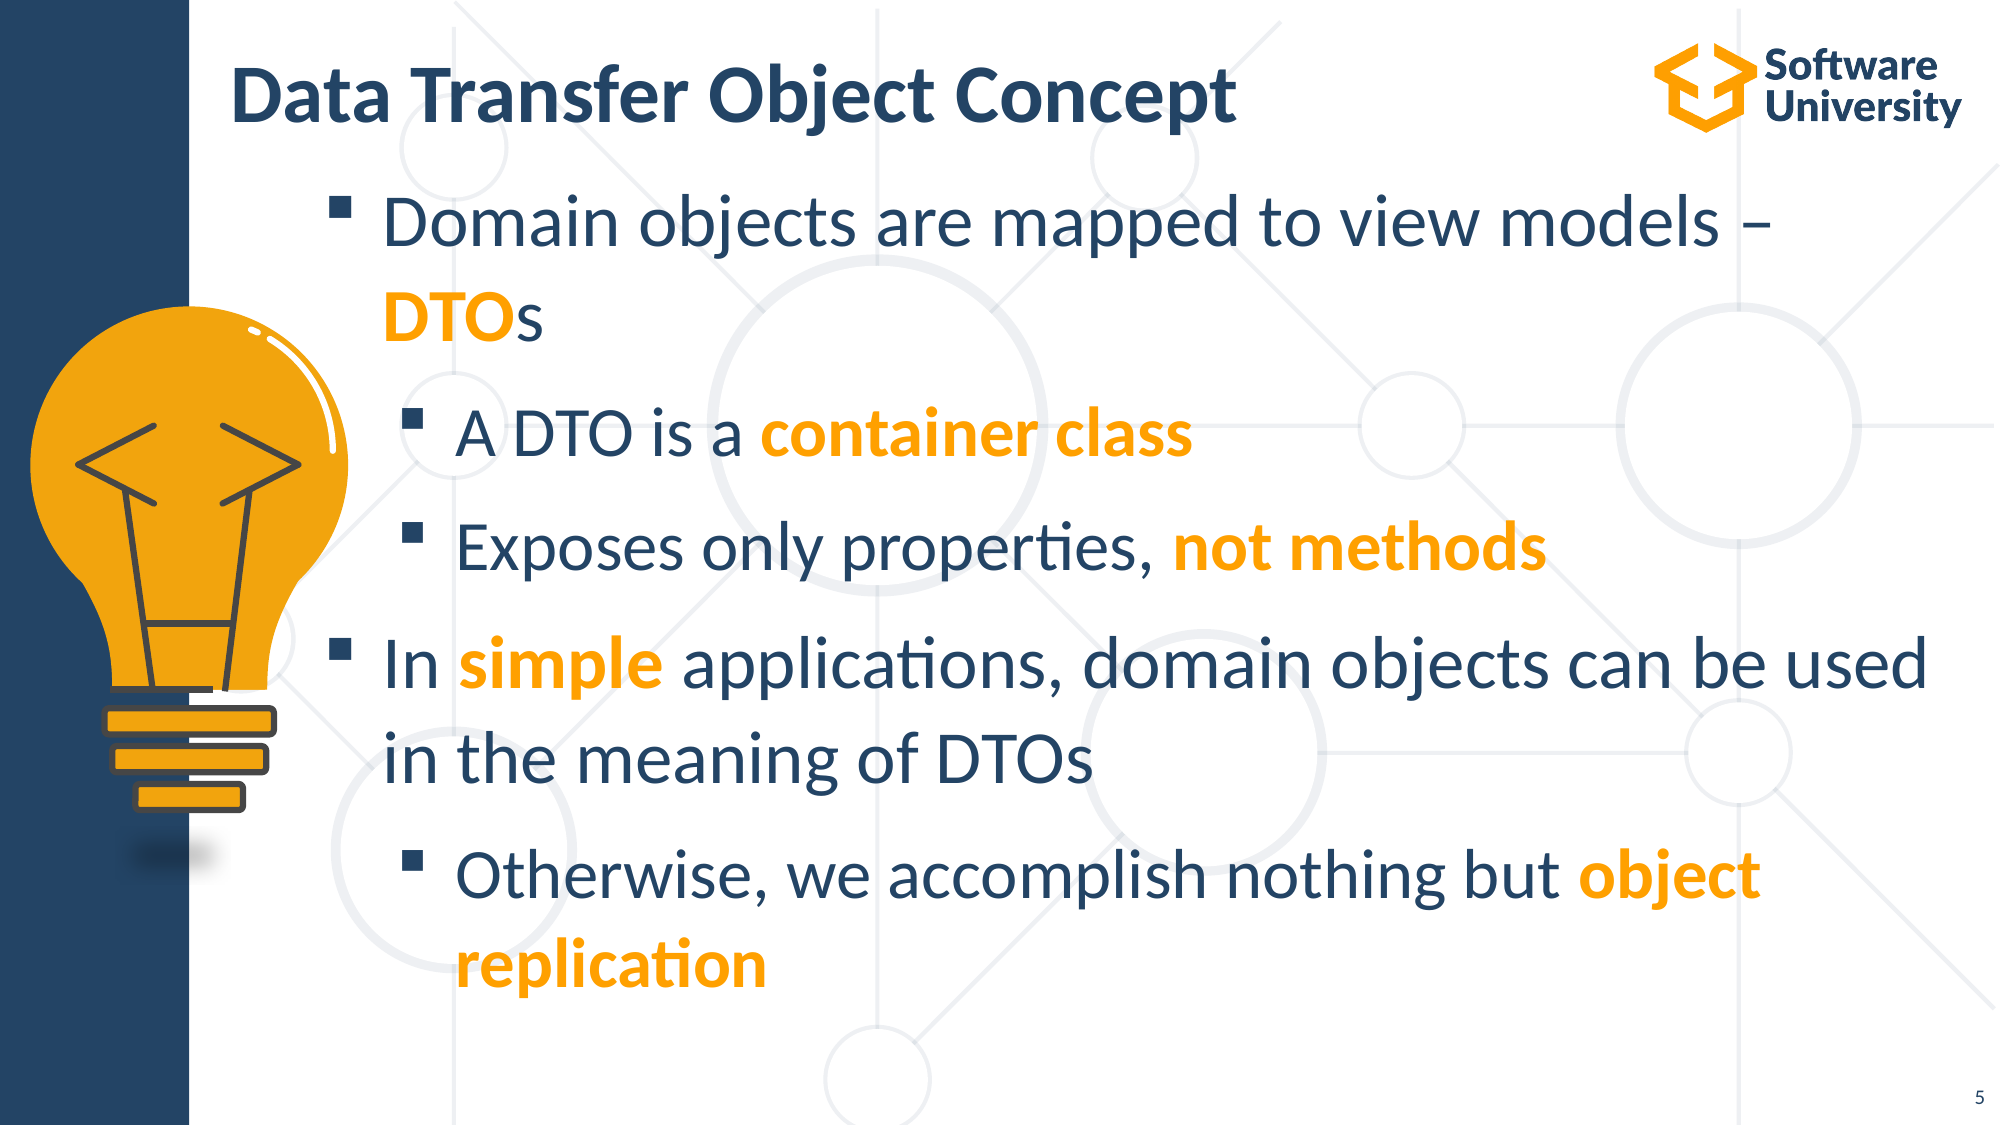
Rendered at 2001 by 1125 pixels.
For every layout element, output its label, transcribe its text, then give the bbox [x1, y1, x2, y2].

slide_number 5 [1939, 1067, 2000, 1117]
picture [1641, 31, 1973, 145]
title Data Transfer Object Concept [212, 16, 1628, 162]
list Domain objects are mapped to view models – DTOs A DTO is a container class Exposes only properties, not methods In simple applications, domain objects can be used in the meaning of DTOs Otherwise, we accomplish nothing but object replication [306, 161, 1968, 1125]
